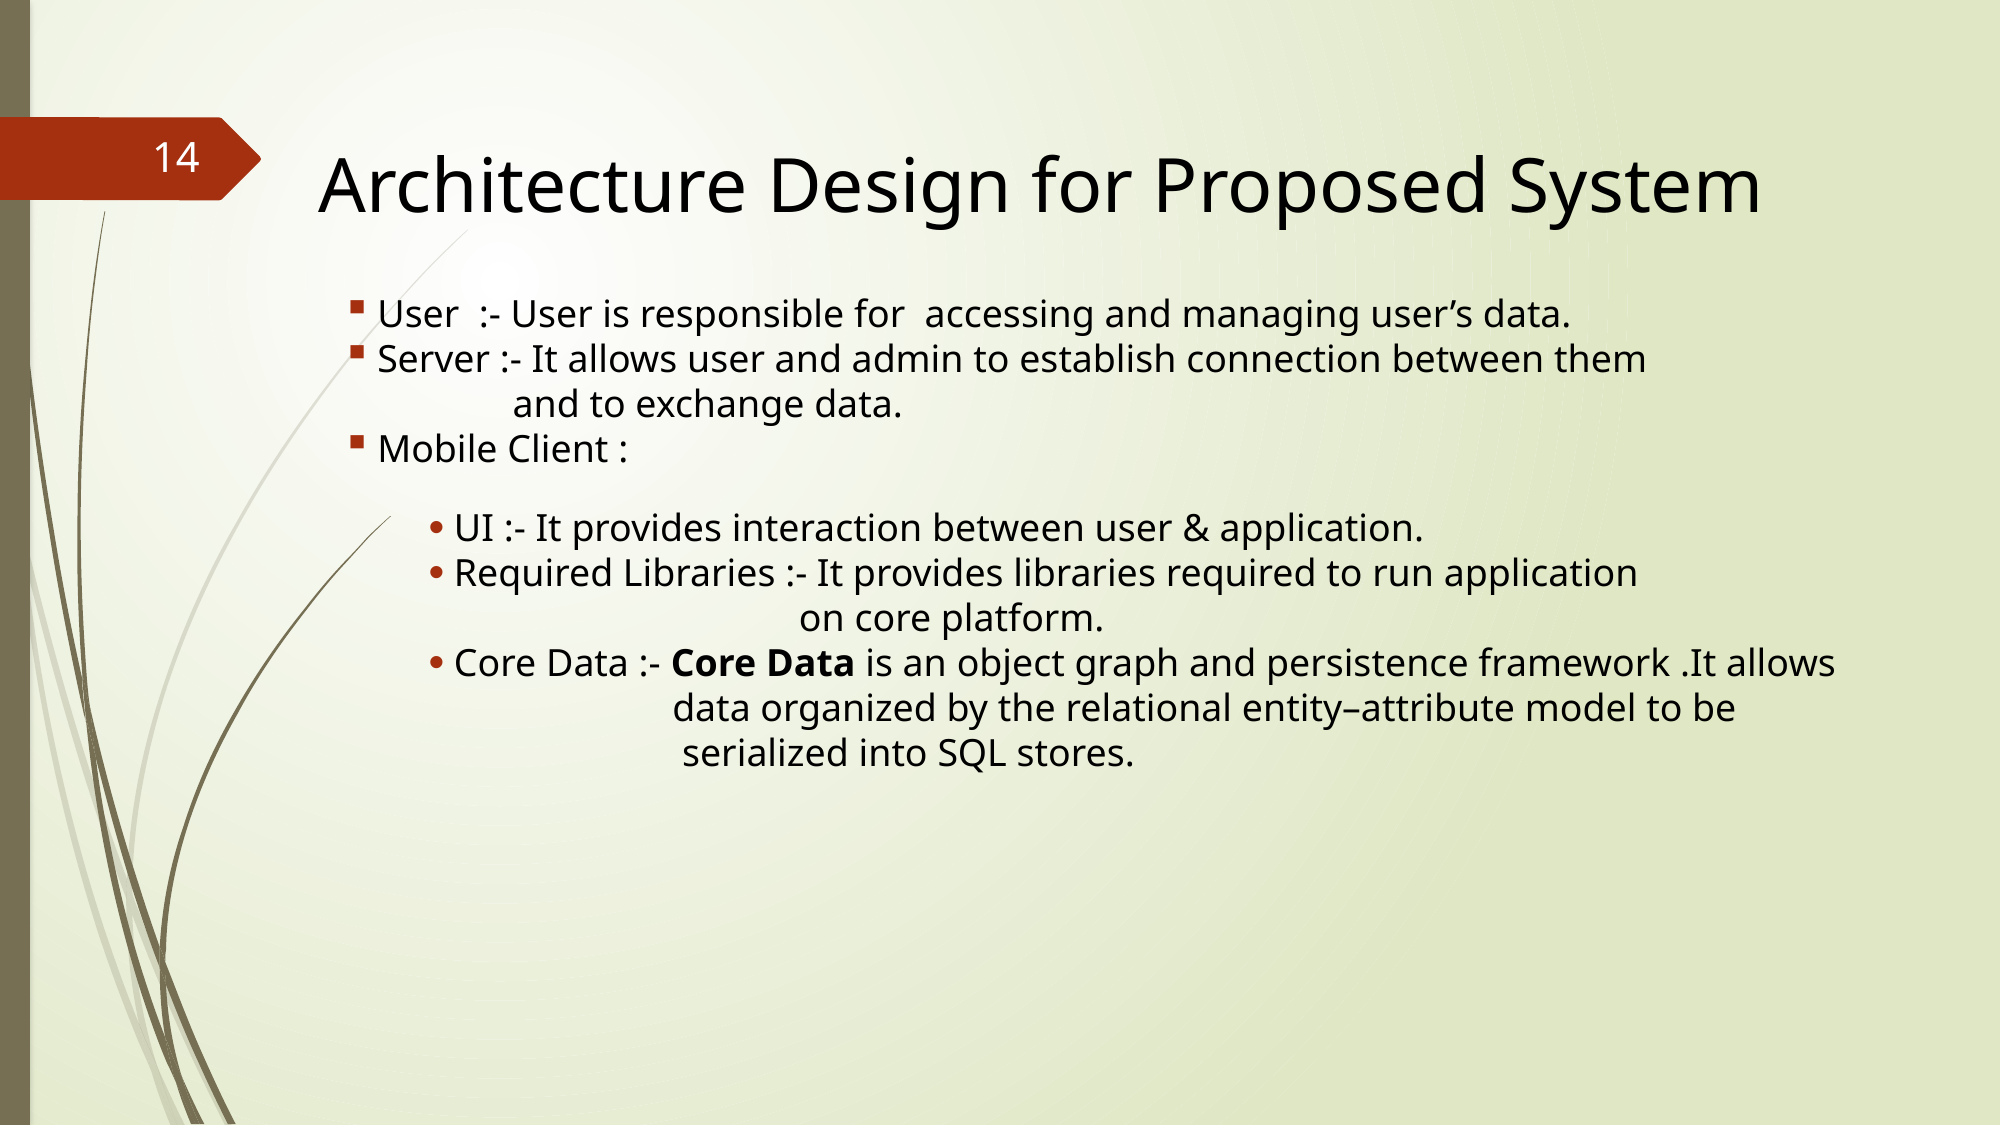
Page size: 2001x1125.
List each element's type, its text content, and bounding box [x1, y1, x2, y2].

text_box User :- User is responsible for accessing and managing user’s data. Server :- It allows user and admin to establish connection between them and to exchange data. Mobile Client : [332, 282, 1779, 478]
text_box UI :- It provides interaction between user & application. Required Libraries :- It provides libraries required to run application on core platform. Core Data :- Core Data is an object graph and persistence framework .It allows data organized by the relational entity–attribute model to be serialized into SQL stores. [413, 497, 1862, 827]
slide_number 14 [87, 129, 216, 190]
text_box Architecture Design for Proposed System [303, 130, 1800, 236]
